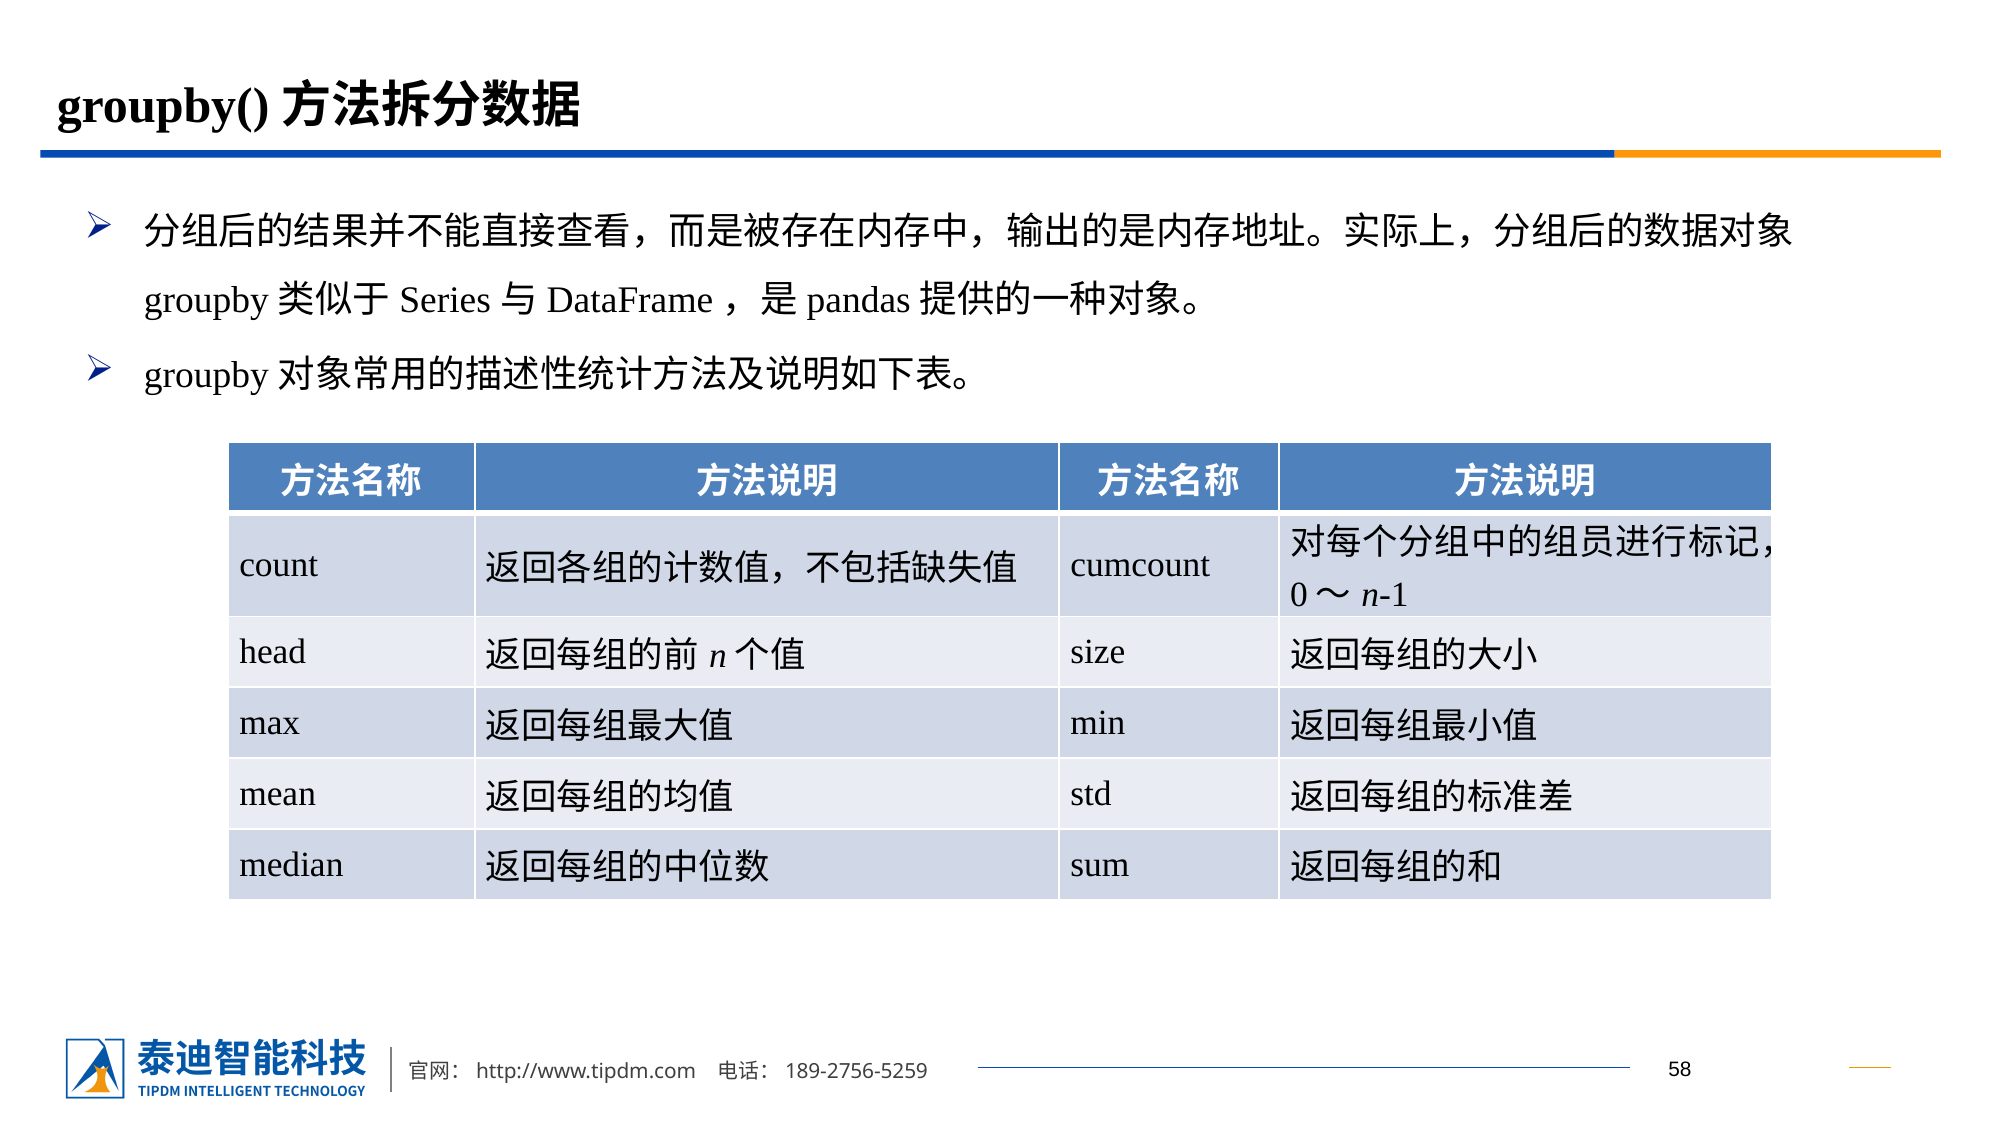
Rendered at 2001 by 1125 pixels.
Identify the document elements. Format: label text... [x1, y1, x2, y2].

table_cell sum [1060, 830, 1278, 899]
table_cell 对每个分组中的组员进行标记，0～n-1 [1280, 516, 1771, 616]
picture [52, 1028, 378, 1107]
table_cell 返回每组最小值 [1280, 688, 1771, 757]
table_header 方法名称 [229, 443, 474, 510]
table_cell 返回每组的前n个值 [476, 617, 1058, 686]
title groupby()方法拆分数据 [41, 58, 1842, 146]
list 分组后的结果并不能直接查看，而是被存在内存中，输出的是内存地址。实际上，分组后的数据对象groupby类似于Series与DataFrame，是pandas提供的一种对象。 groupby对象常用的描述性统计方法及说明如下表。 [69, 177, 1892, 1005]
table_cell 返回每组的均值 [476, 759, 1058, 828]
table_cell median [229, 830, 474, 899]
table_cell max [229, 688, 474, 757]
table_cell 返回每组最大值 [476, 688, 1058, 757]
table_header 方法说明 [476, 443, 1058, 510]
table_cell 返回每组的中位数 [476, 830, 1058, 899]
table_cell mean [229, 759, 474, 828]
table_cell 返回每组的大小 [1280, 617, 1771, 686]
table_cell std [1060, 759, 1278, 828]
table_cell size [1060, 617, 1278, 686]
table_cell count [229, 516, 474, 616]
table_cell 返回每组的和 [1280, 830, 1771, 899]
table_cell min [1060, 688, 1278, 757]
table_cell head [229, 617, 474, 686]
table_header 方法名称 [1060, 443, 1278, 510]
table_header 方法说明 [1280, 443, 1771, 510]
table_cell 返回各组的计数值，不包括缺失值 [476, 516, 1058, 616]
table_cell 返回每组的标准差 [1280, 759, 1771, 828]
table_cell cumcount [1060, 516, 1278, 616]
